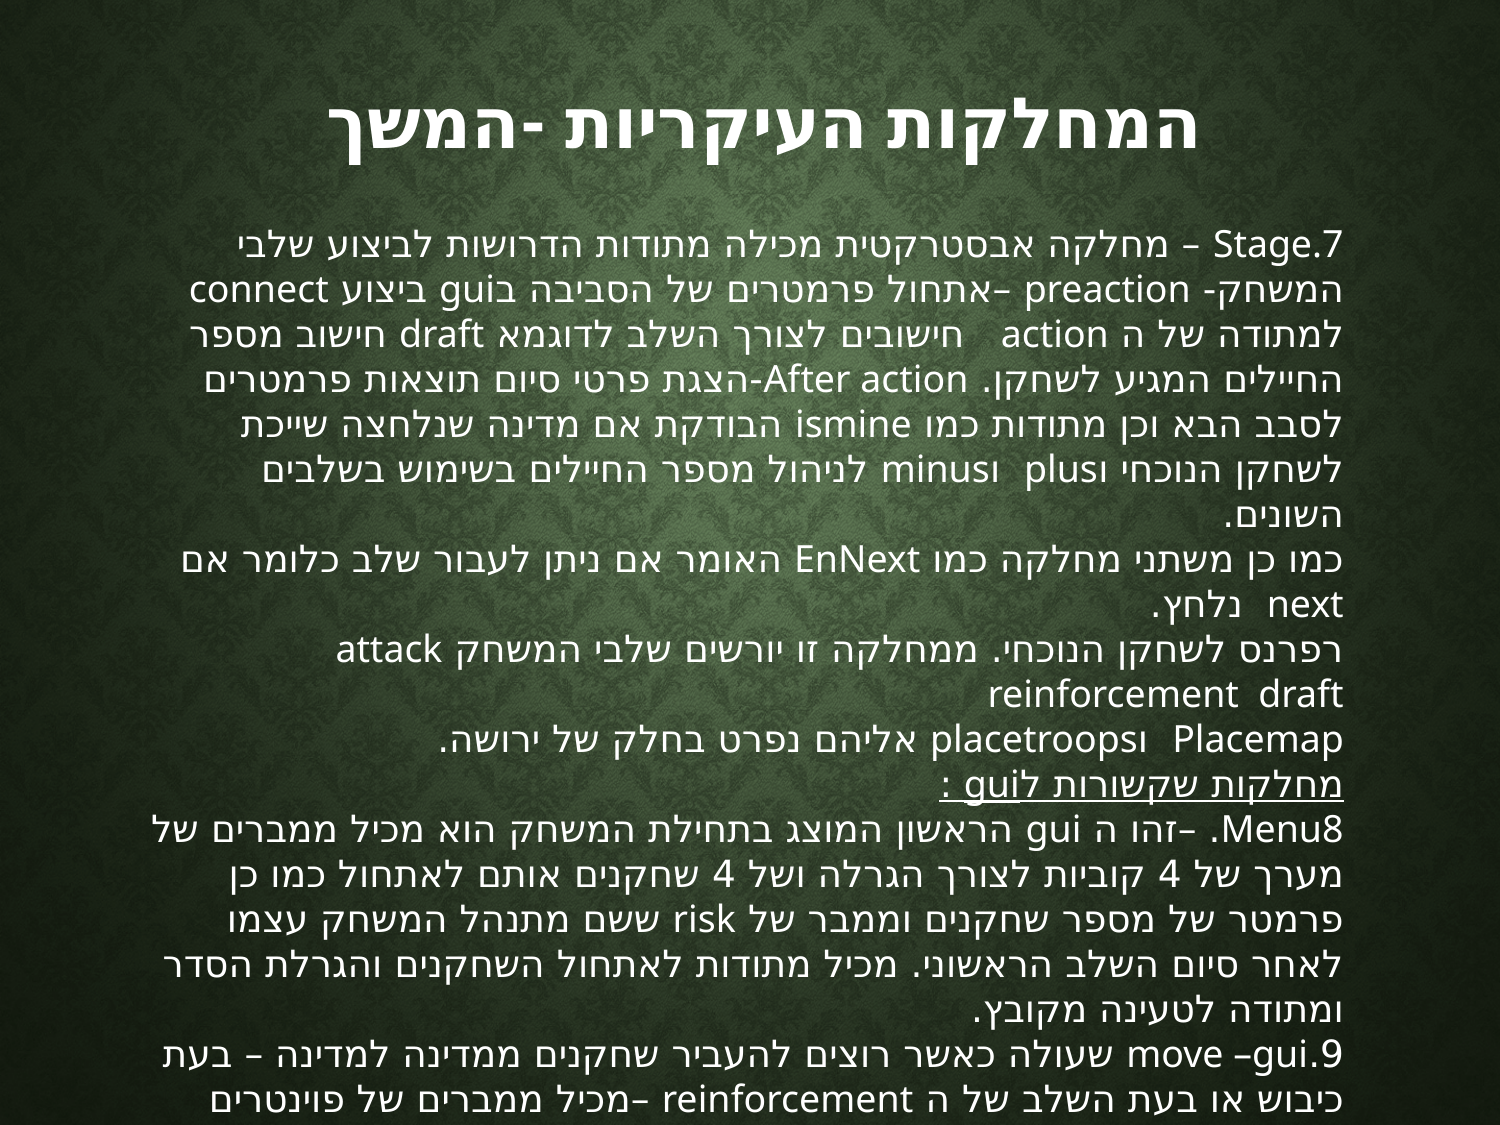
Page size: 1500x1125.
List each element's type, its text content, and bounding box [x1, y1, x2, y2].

text_box Stage.7 – מחלקה אבסטרקטית מכילה מתודות הדרושות לביצוע שלבי המשחק- preaction –אתחול פרמטרים של הסביבה בgui ביצוע connect למתודה של ה action חישובים לצורך השלב לדוגמא draft חישוב מספר החיילים המגיע לשחקן. After action-הצגת פרטי סיום תוצאות פרמטרים לסבב הבא וכן מתודות כמו ismine הבודקת אם מדינה שנלחצה שייכת לשחקן הנוכחי וplus וminus לניהול מספר החיילים בשימוש בשלבים השונים. כמו כן משתני מחלקה כמו EnNext האומר אם ניתן לעבור שלב כלומר אם next נלחץ. רפרנס לשחקן הנוכחי. ממחלקה זו יורשים שלבי המשחק attack reinforcement draft Placemap וplacetroops אליהם נפרט בחלק של ירושה. מחלקות שקשורות לgui : Menu8. –זהו ה gui הראשון המוצג בתחילת המשחק הוא מכיל ממברים של מערך של 4 קוביות לצורך הגרלה ושל 4 שחקנים אותם לאתחול כמו כן פרמטר של מספר שחקנים וממבר של risk ששם מתנהל המשחק עצמו לאחר סיום השלב הראשוני. מכיל מתודות לאתחול השחקנים והגרלת הסדר ומתודה לטעינה מקובץ. 9.move –gui שעולה כאשר רוצים להעביר שחקנים ממדינה למדינה – בעת כיבוש או בעת השלב של ה reinforcement –מכיל ממברים של פוינטרים למדינה שממנה רוצים להעביר ולאן רוצים להעביר ומתודות לניהול העברת השחקנים. [133, 212, 1359, 1125]
title המחלקות העיקריות -המשך [109, 16, 1384, 235]
